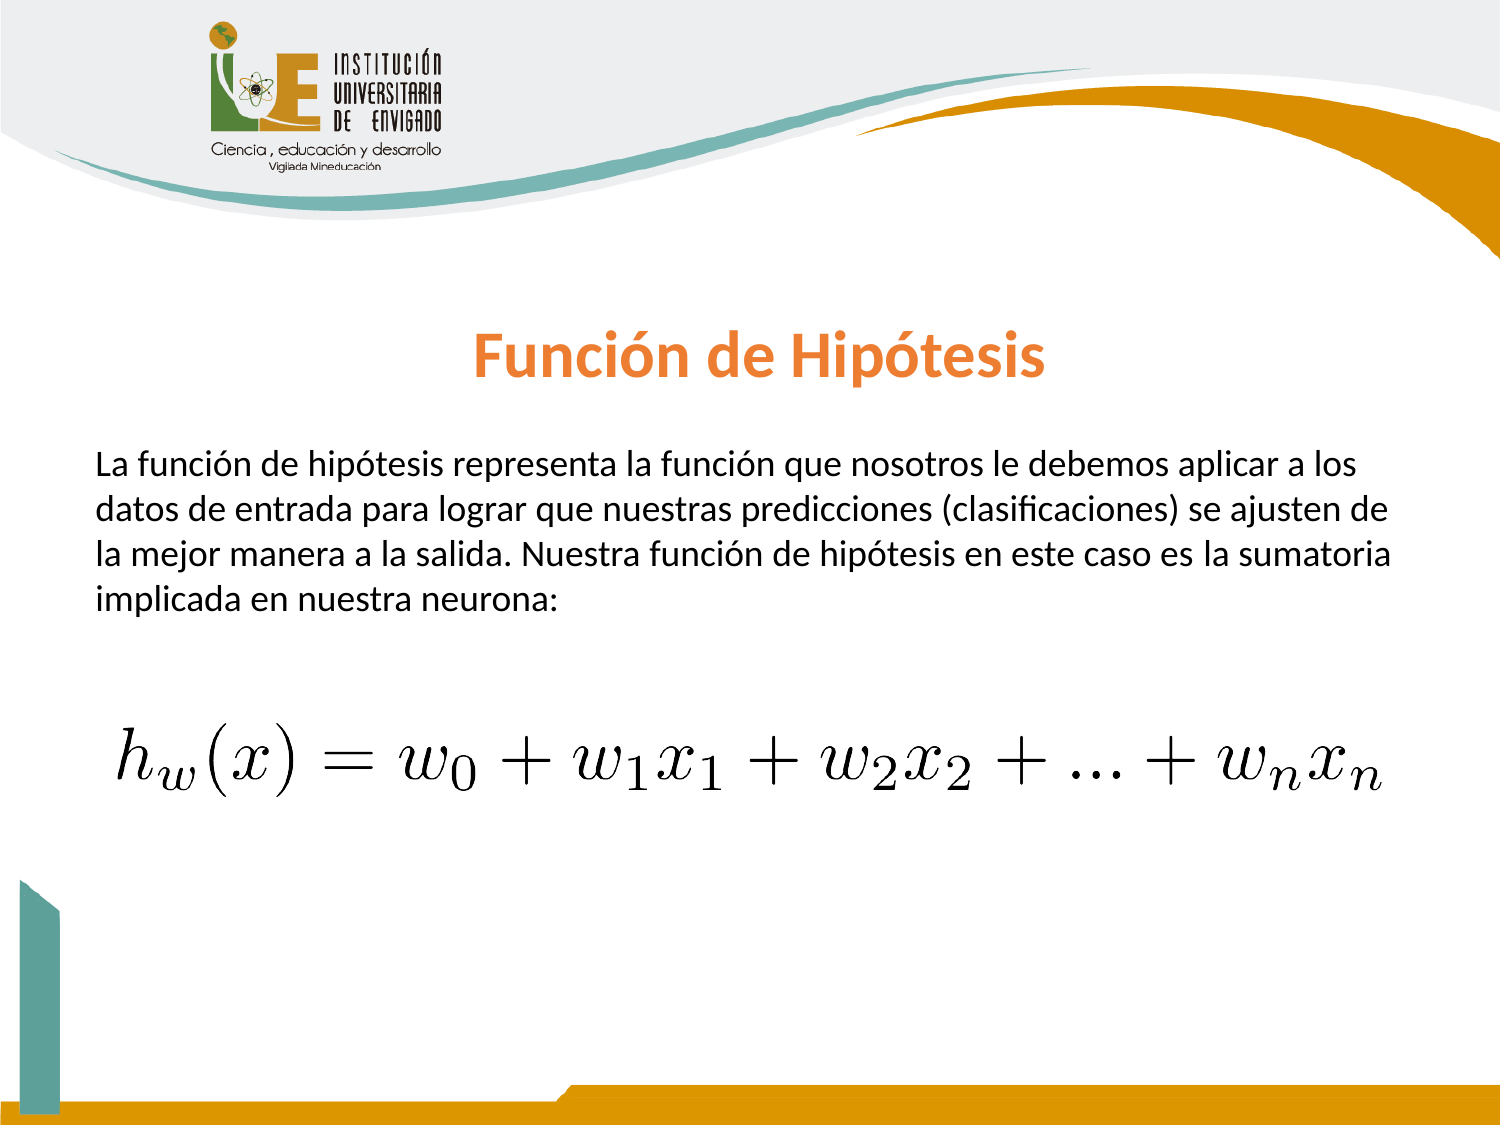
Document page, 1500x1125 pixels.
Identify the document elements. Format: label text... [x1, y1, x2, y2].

text_box Función de Hipótesis [20, 297, 1500, 398]
picture [0, 0, 1500, 266]
picture [0, 862, 1500, 1125]
picture [117, 723, 1403, 807]
text_box La función de hipótesis representa la función que nosotros le debemos aplicar a los datos de entrada para lograr que nuestras predicciones (clasificaciones) se ajusten de la mejor manera a la salida. Nuestra función de hipótesis en este caso es la sumatoria implicada en nuestra neurona: [80, 431, 1420, 627]
